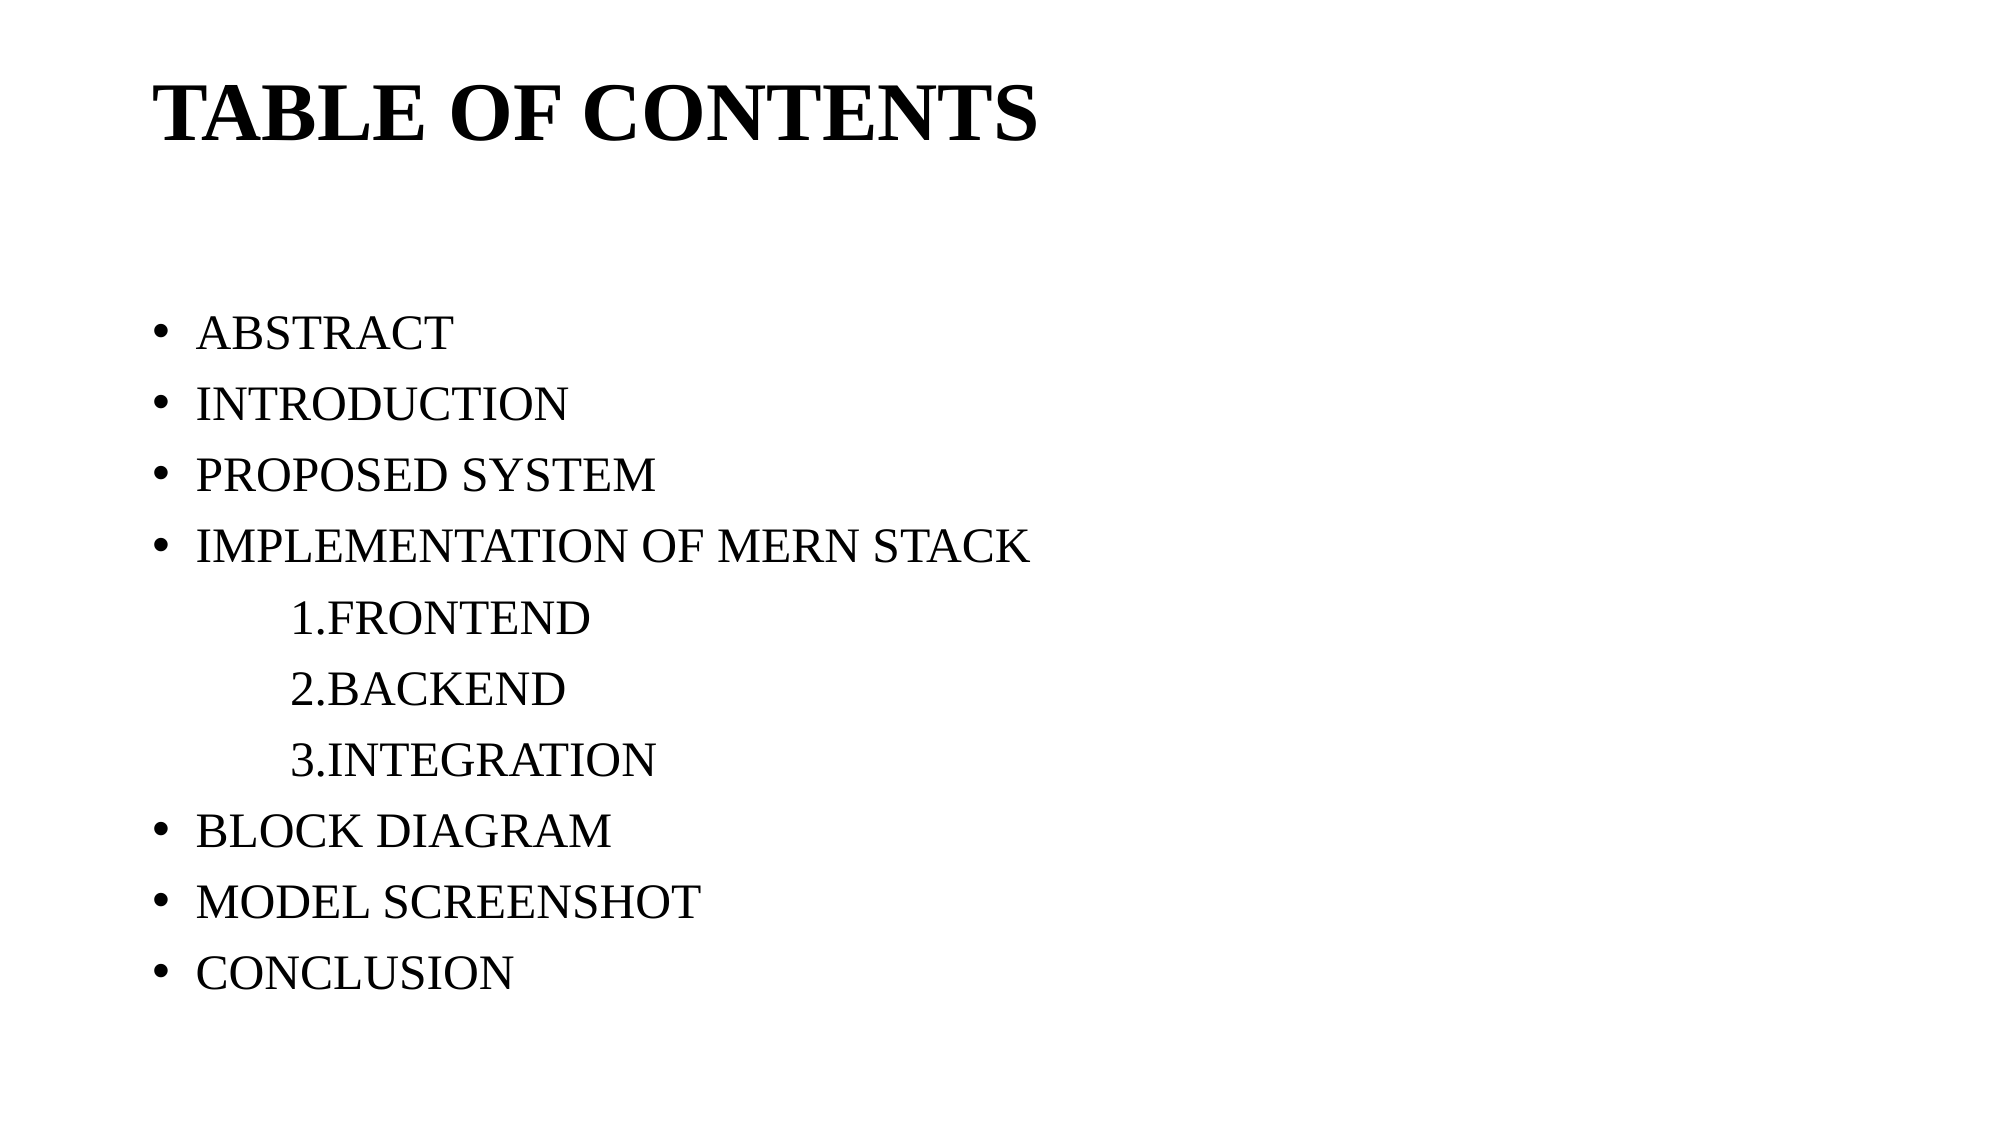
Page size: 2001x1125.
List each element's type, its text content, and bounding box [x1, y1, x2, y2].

list ABSTRACT INTRODUCTION PROPOSED SYSTEM IMPLEMENTATION OF MERN STACK 1.FRONTEND 2.BACKEND 3.INTEGRATION BLOCK DIAGRAM MODEL SCREENSHOT CONCLUSION [137, 299, 1863, 1014]
title TABLE OF CONTENTS [137, 54, 1863, 272]
